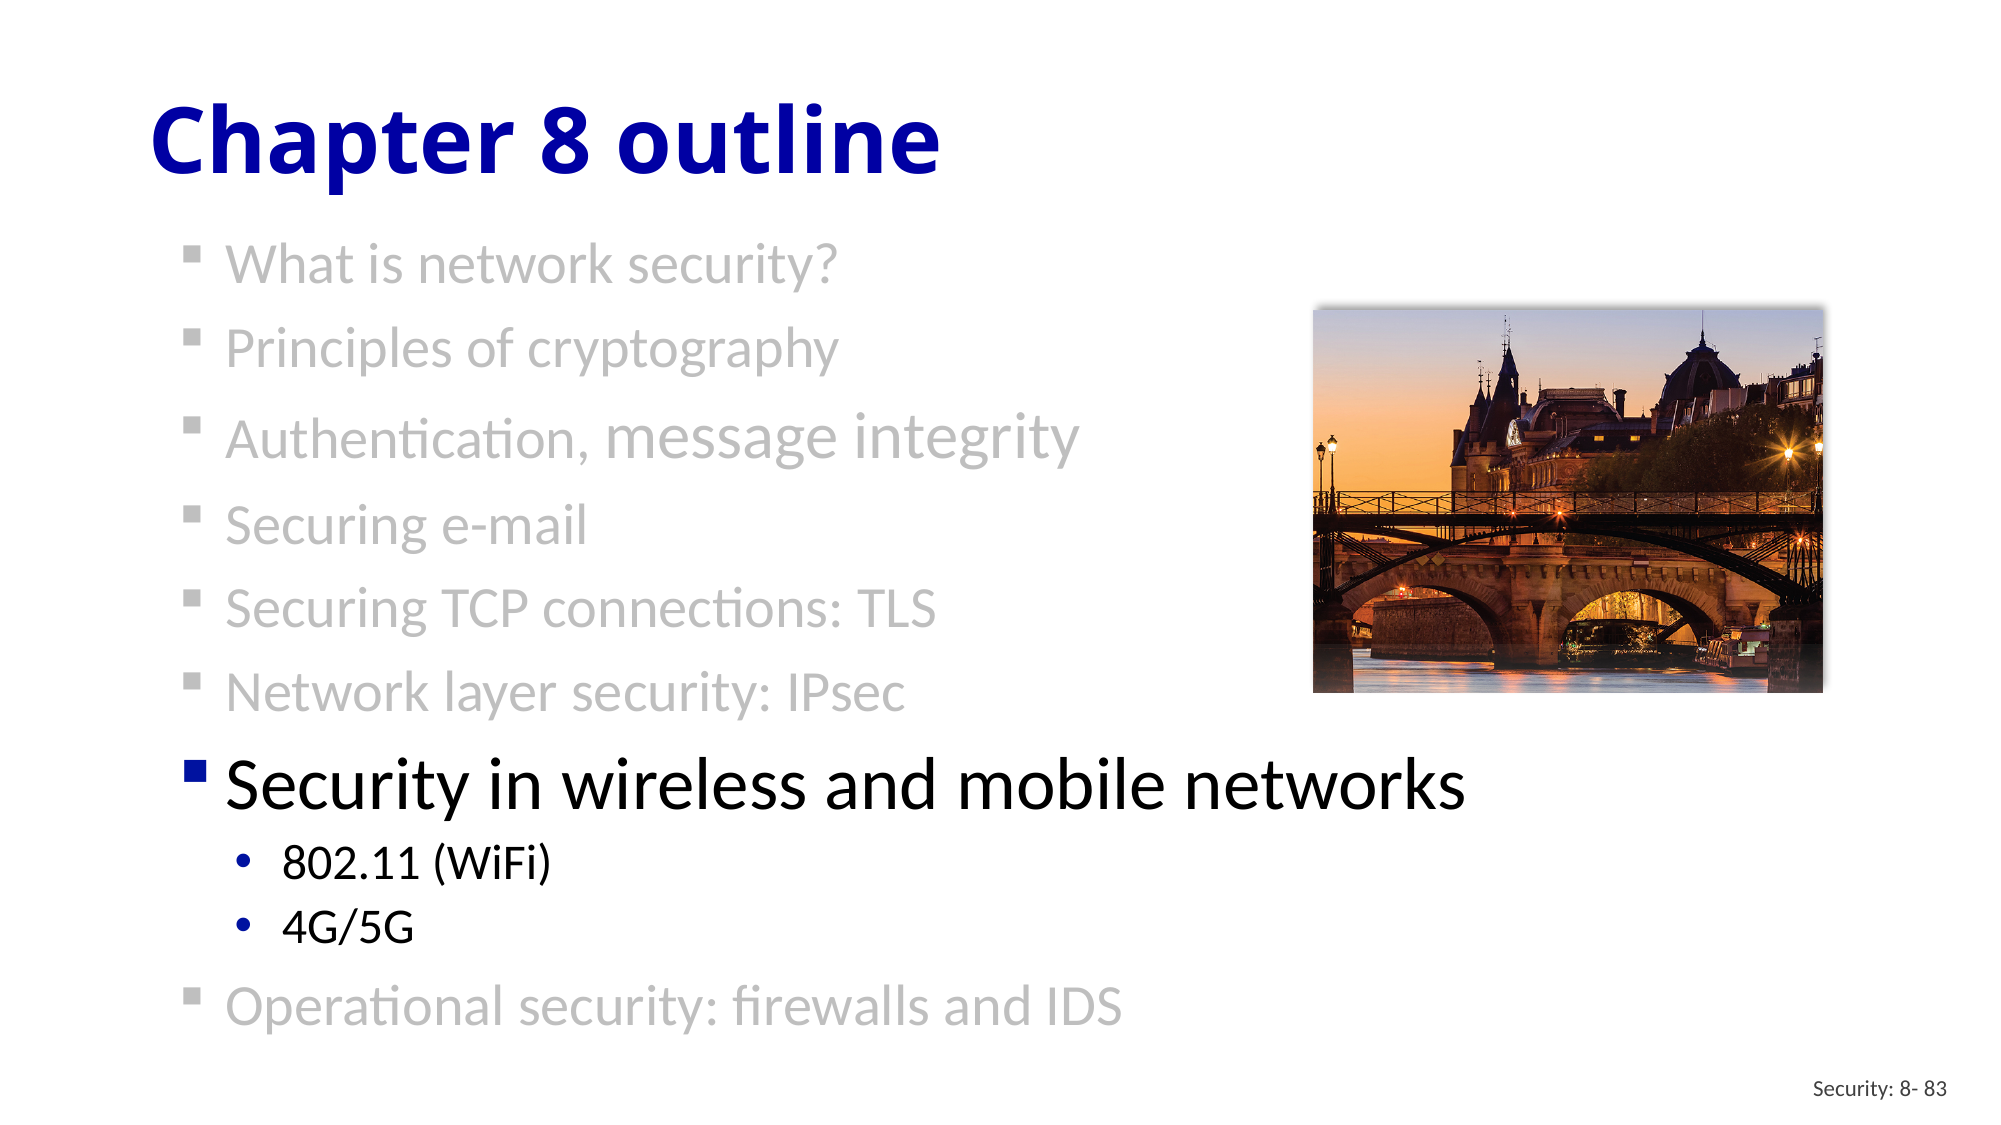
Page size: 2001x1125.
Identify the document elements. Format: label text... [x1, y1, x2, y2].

text_box What is network security? Principles of cryptography Authentication, message integrity Securing e-mail Securing TCP connections: TLS Network layer security: IPsec Security in wireless and mobile networks 802.11 (WiFi) 4G/5G Operational security: firewalls and IDS [152, 226, 1585, 1076]
picture [1313, 310, 1823, 693]
title Chapter 8 outline [133, 70, 1859, 218]
slide_number Security: 8- 83 [1512, 1056, 1963, 1117]
